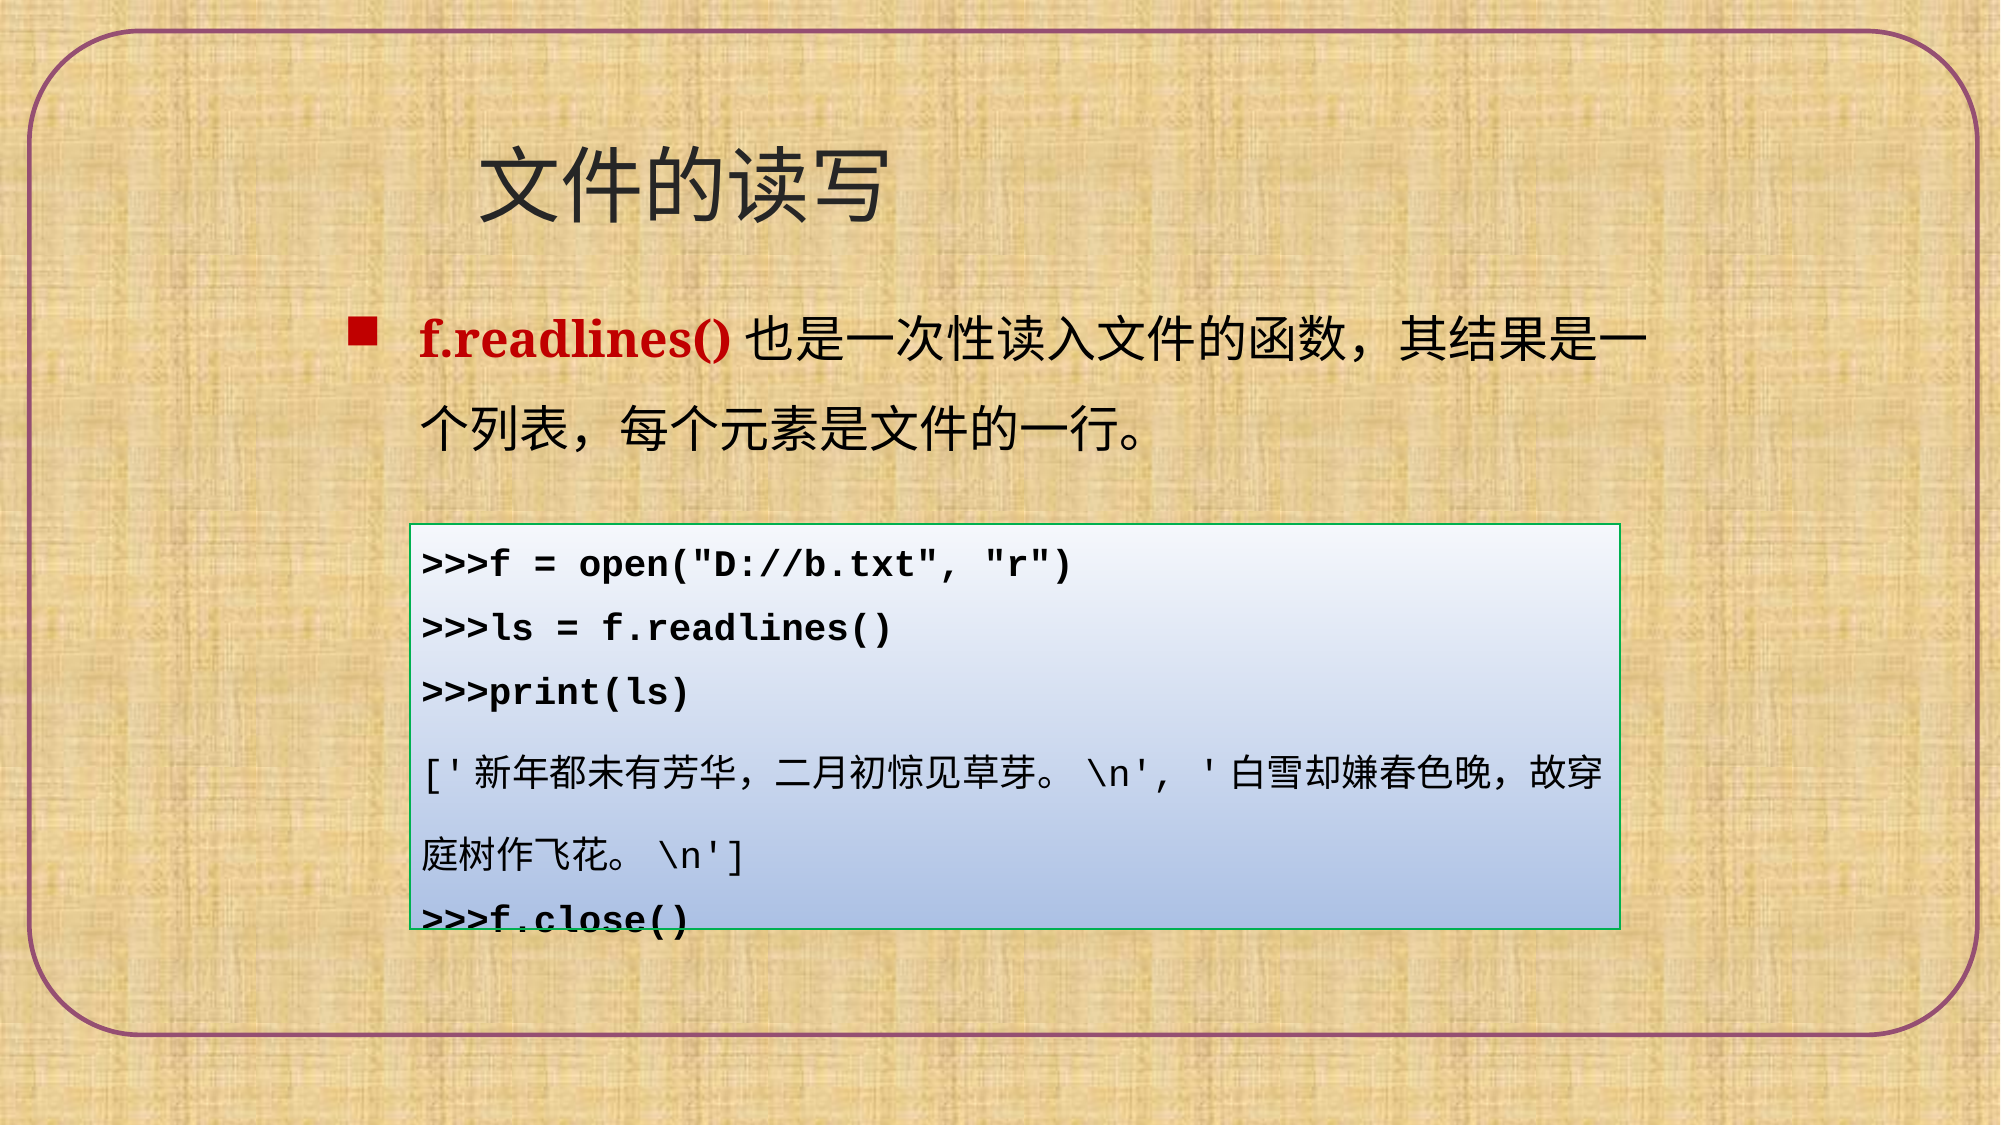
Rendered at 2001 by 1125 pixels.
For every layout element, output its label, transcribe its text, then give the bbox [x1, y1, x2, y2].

text_box f.readlines()也是一次性读入文件的函数，其结果是一个列表，每个元素是文件的一行。 [329, 270, 1665, 465]
text_box 文件的读写 [462, 125, 1638, 241]
table_header >>>f = open("D://b.txt", "r") >>>ls = f.readlines() >>>print(ls) ['新年都未有芳华，二月初惊见草芽。\n', '白雪却嫌春色晚，故穿庭树作飞花。\n'] >>>f.close() [411, 525, 1619, 928]
picture [0, 0, 2001, 1125]
